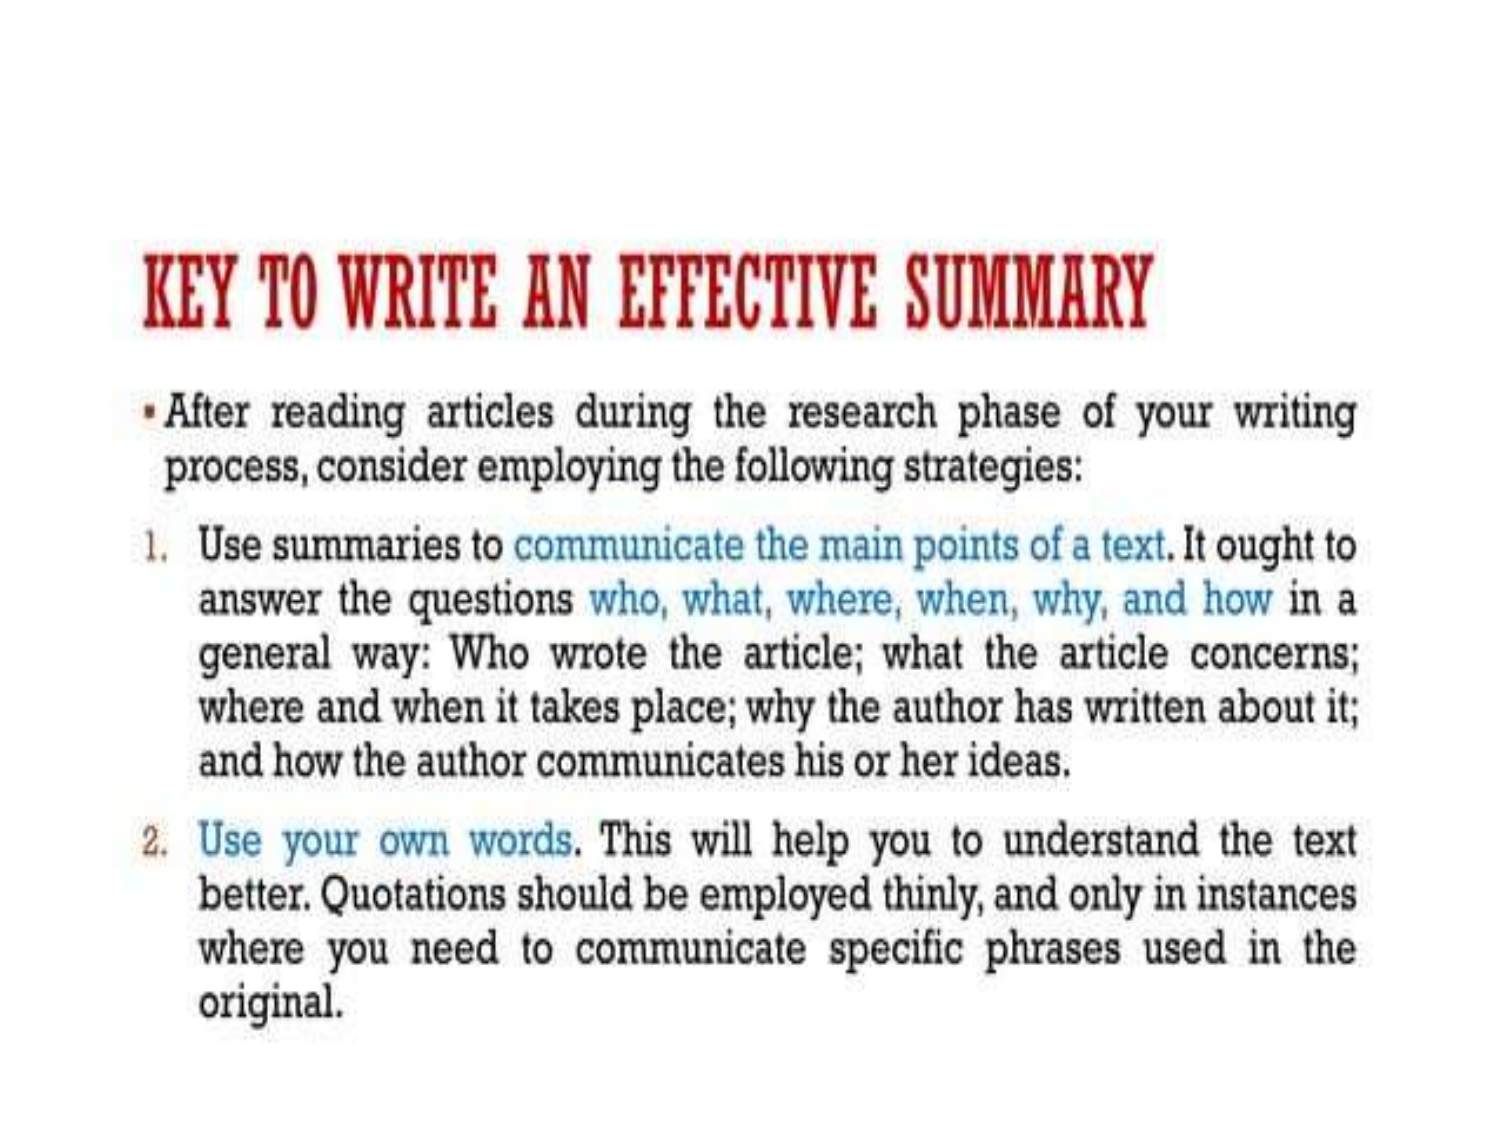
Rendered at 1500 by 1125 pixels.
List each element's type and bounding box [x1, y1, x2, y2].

picture [0, 139, 1500, 1125]
